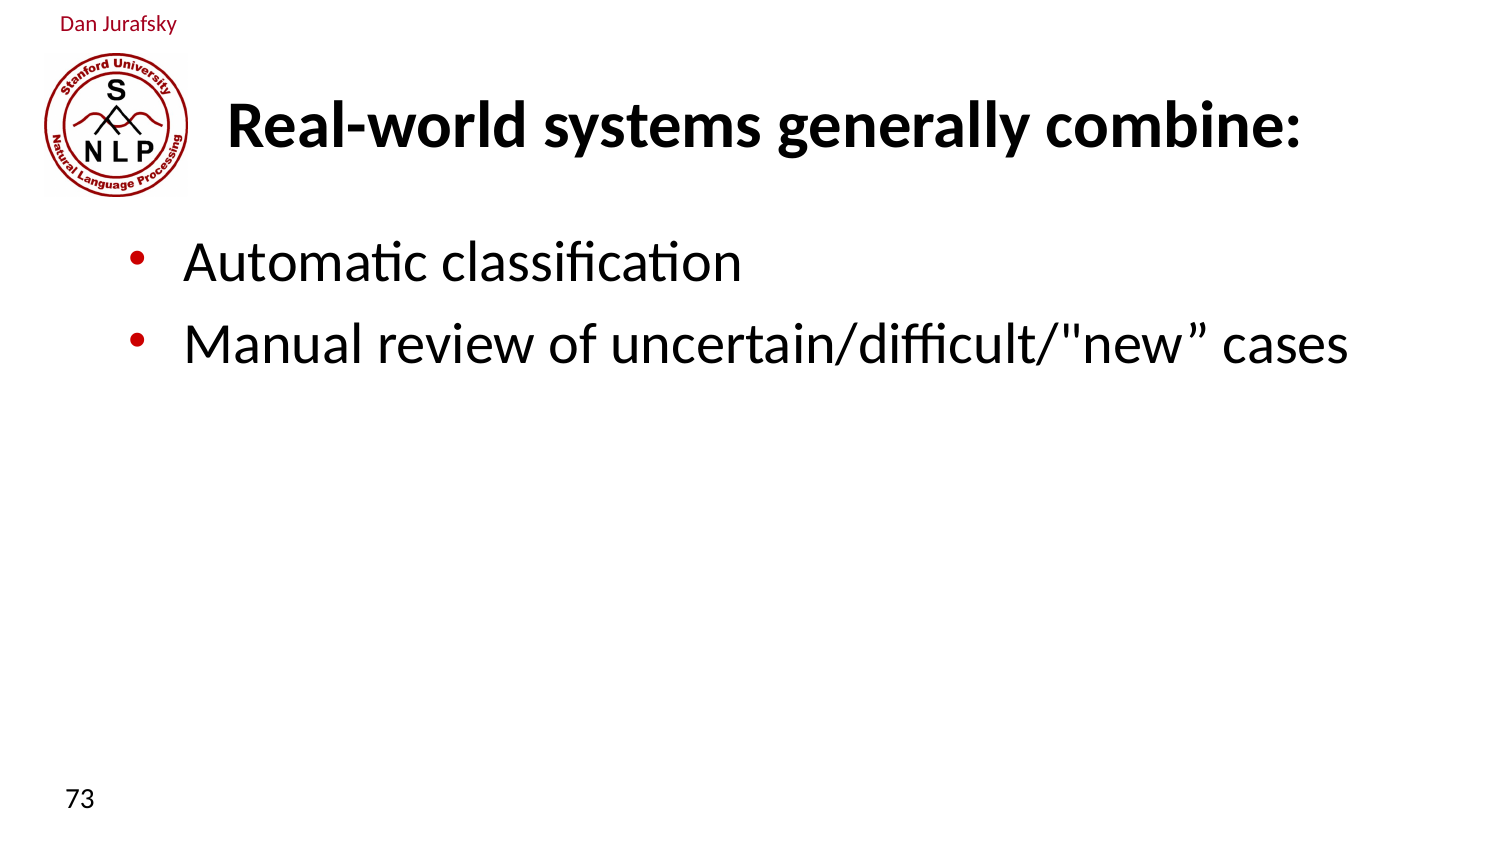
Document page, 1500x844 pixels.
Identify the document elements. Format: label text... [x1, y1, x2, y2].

title Real-world systems generally combine: [212, 46, 1425, 169]
list Automatic classification Manual review of uncertain/difficult/"new” cases [112, 215, 1425, 772]
picture [44, 53, 188, 197]
slide_number 73 [49, 771, 376, 829]
